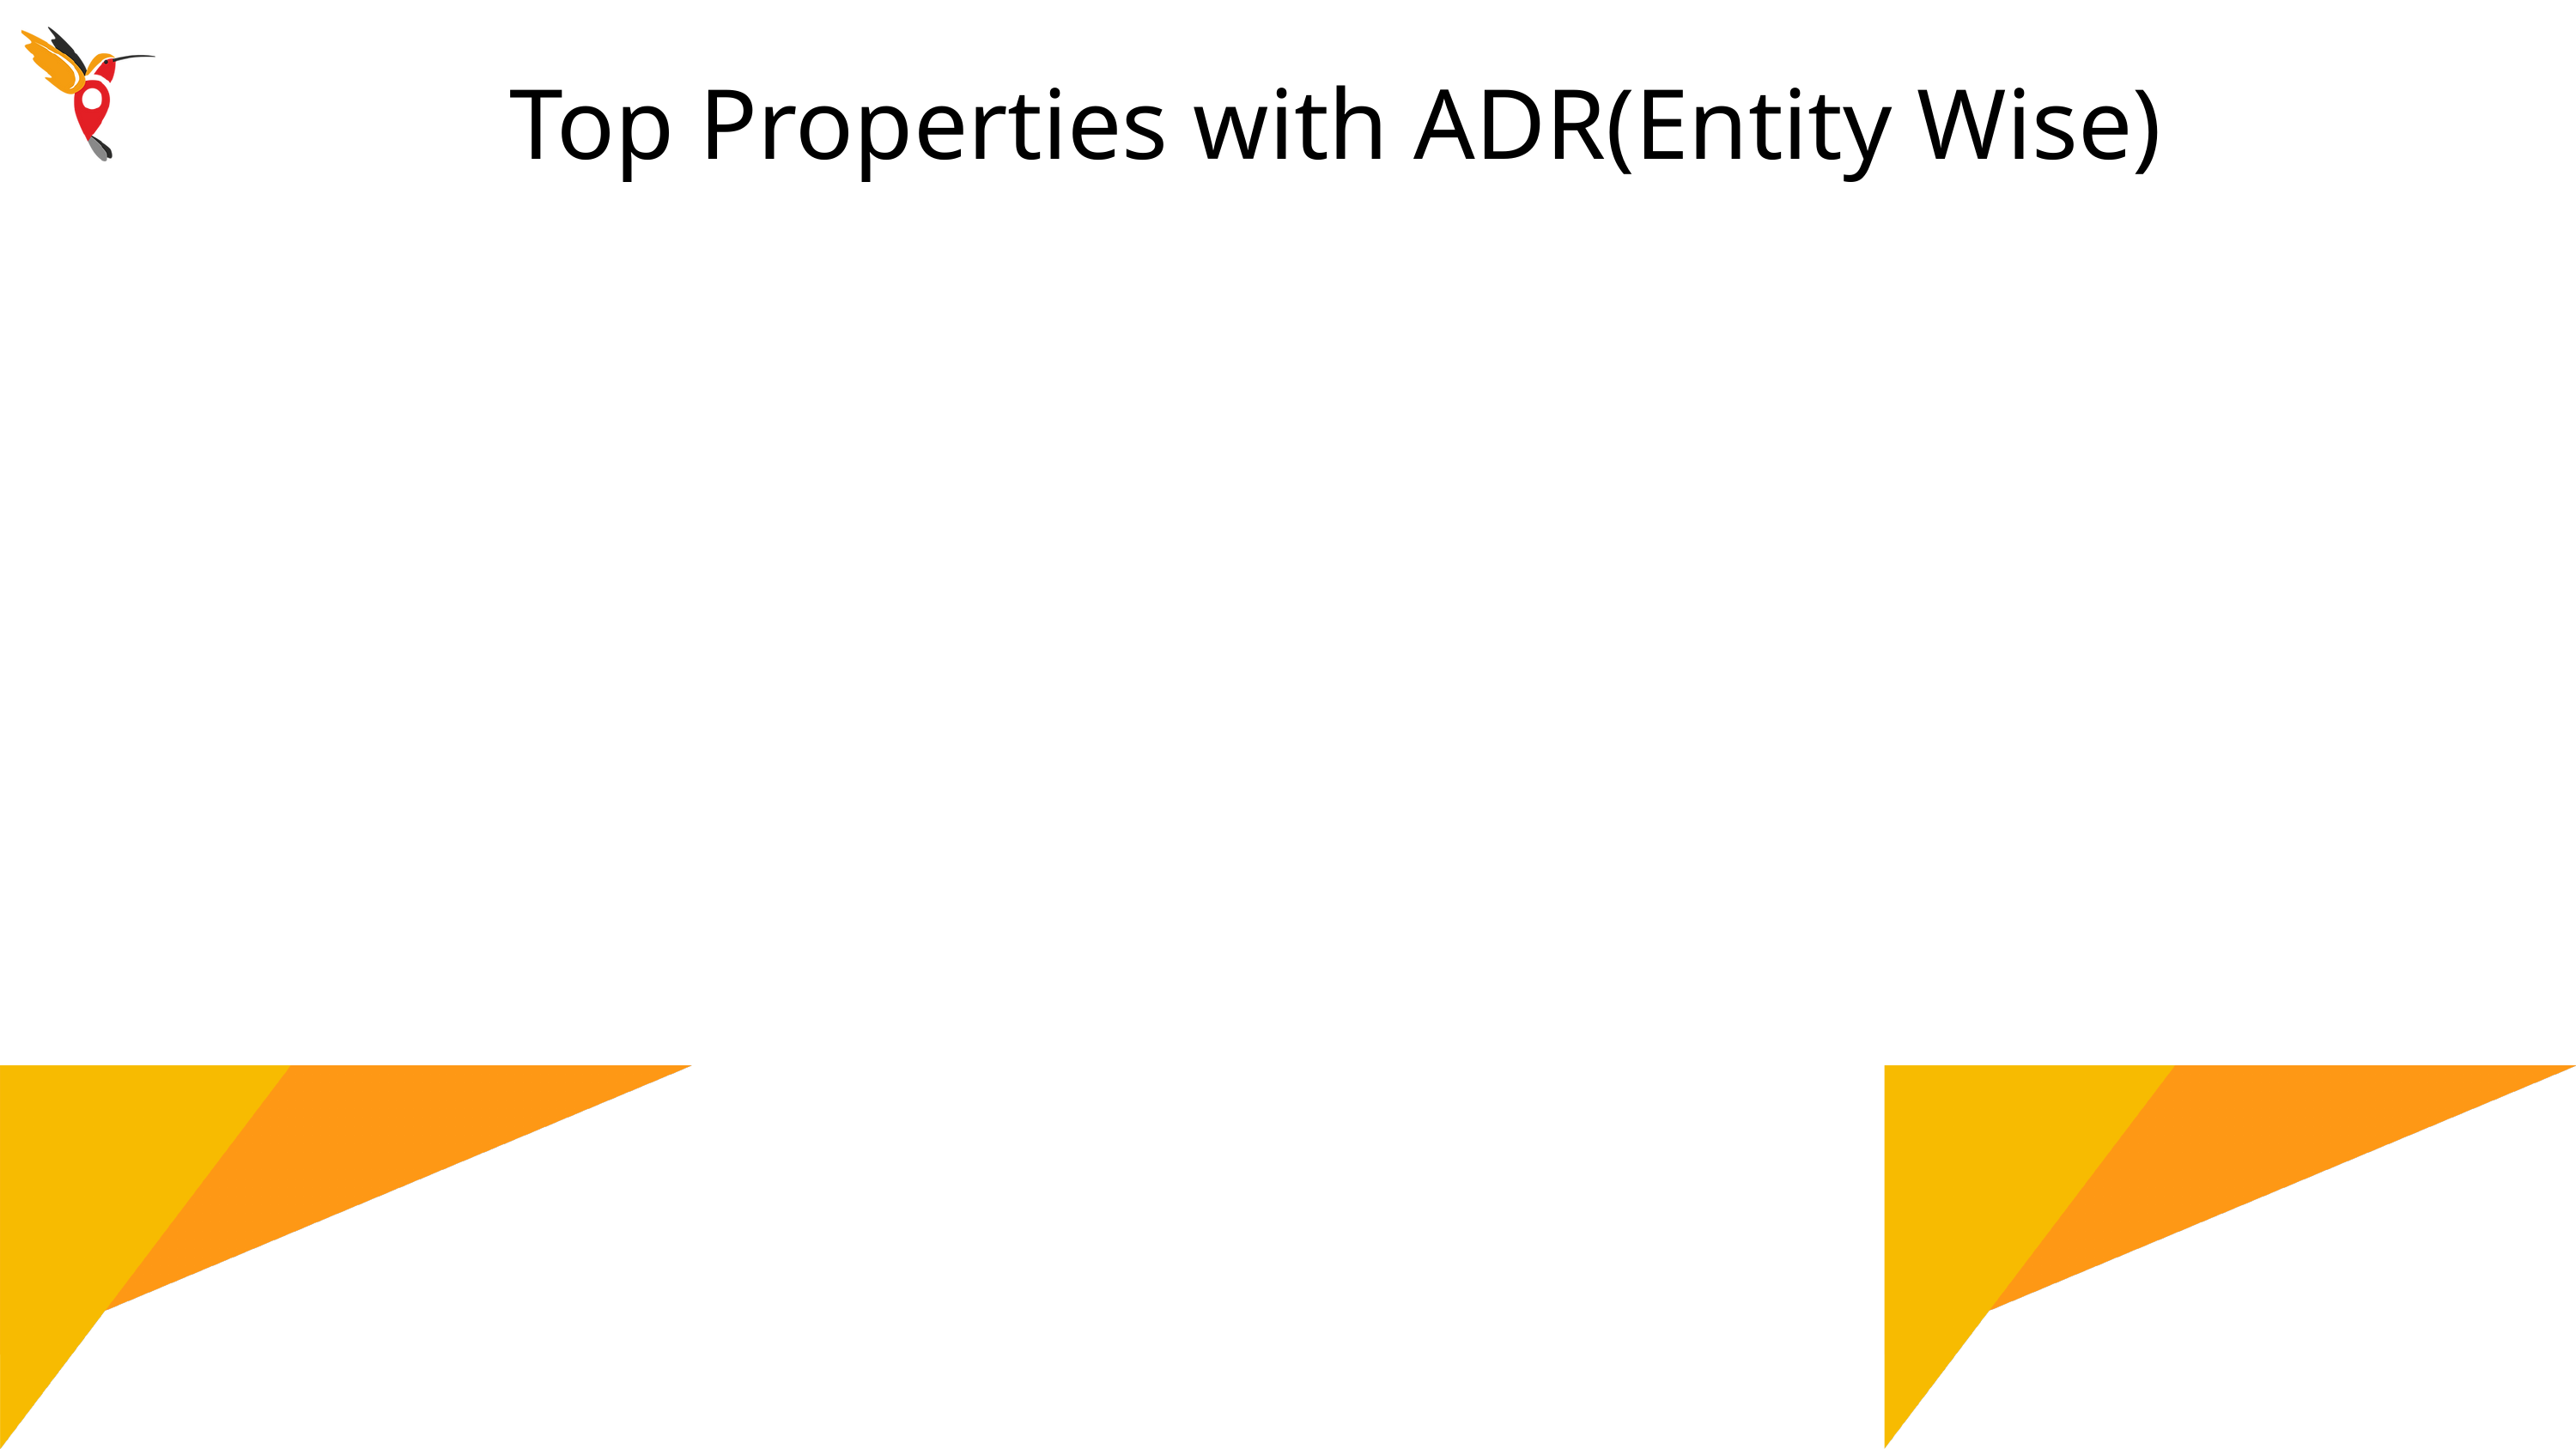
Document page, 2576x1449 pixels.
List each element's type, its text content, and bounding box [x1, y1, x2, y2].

text_box [21, 27, 155, 161]
text_box [0, 1065, 692, 1449]
text_box Top Properties with ADR(Entity Wise) [481, 0, 2191, 243]
text_box [1884, 1065, 2576, 1449]
